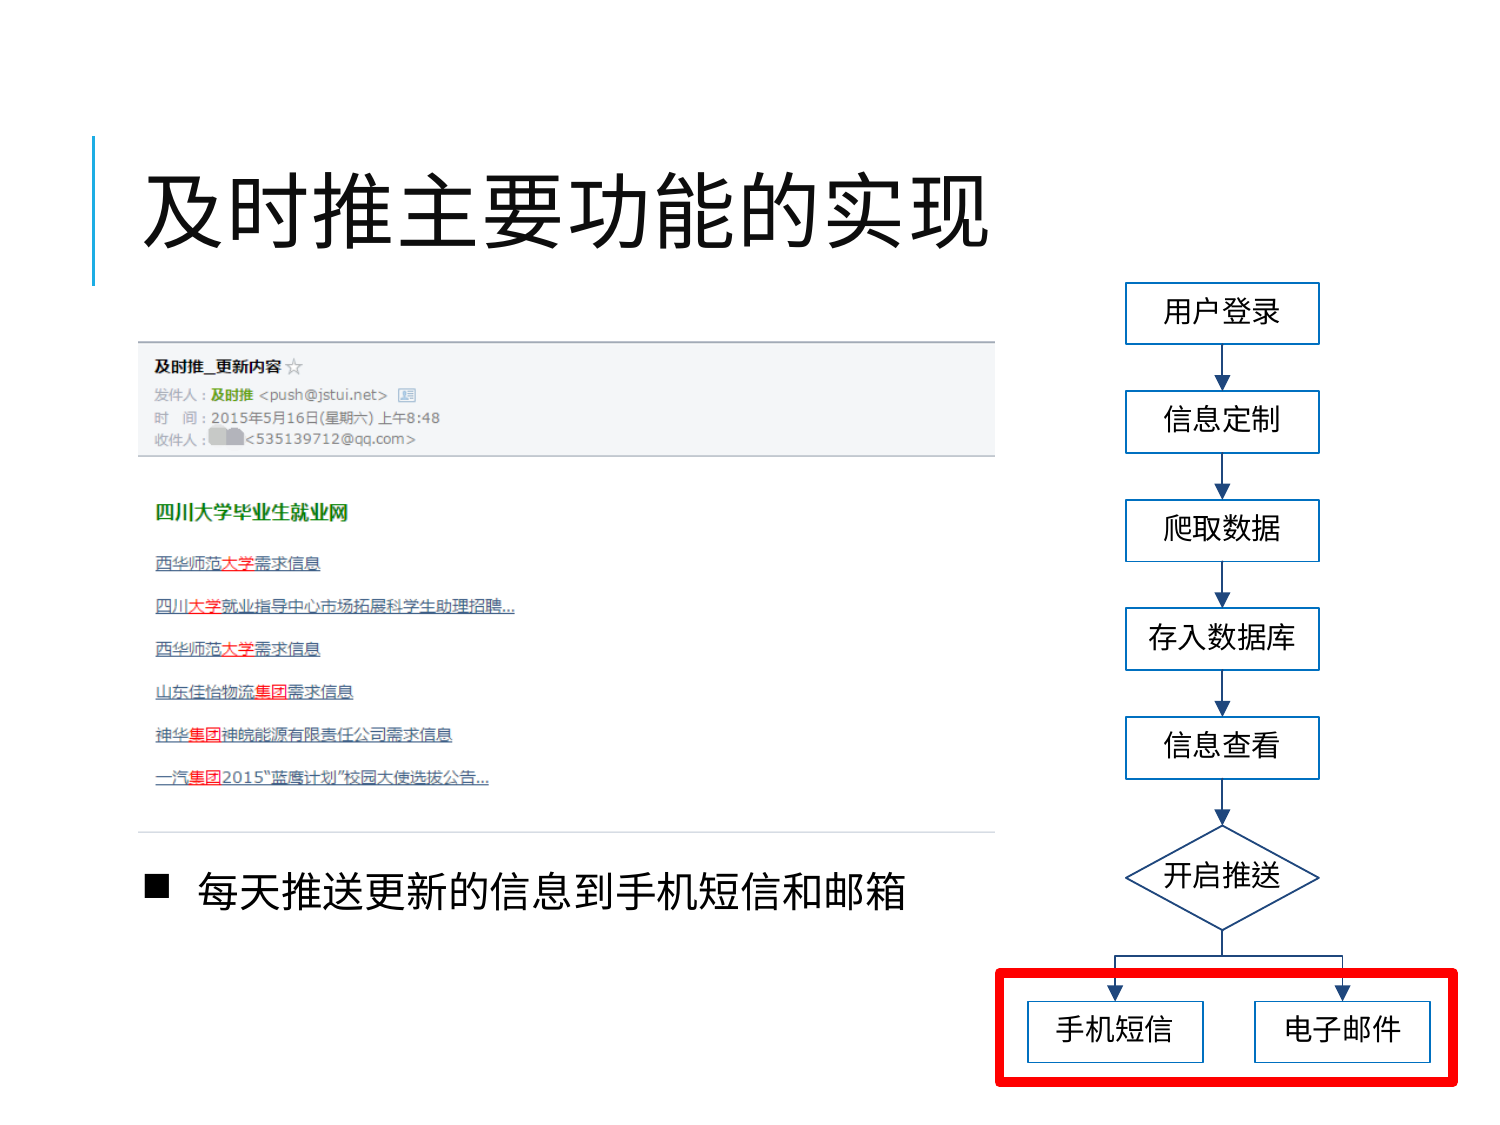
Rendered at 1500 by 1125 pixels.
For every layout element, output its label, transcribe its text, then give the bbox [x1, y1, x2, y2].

text_box [998, 972, 1454, 1083]
picture [1023, 278, 1432, 1064]
picture [137, 341, 995, 834]
text_box 每天推送更新的信息到手机短信和邮箱 [64, 833, 934, 924]
title 及时推主要功能的实现 [126, 96, 1322, 342]
